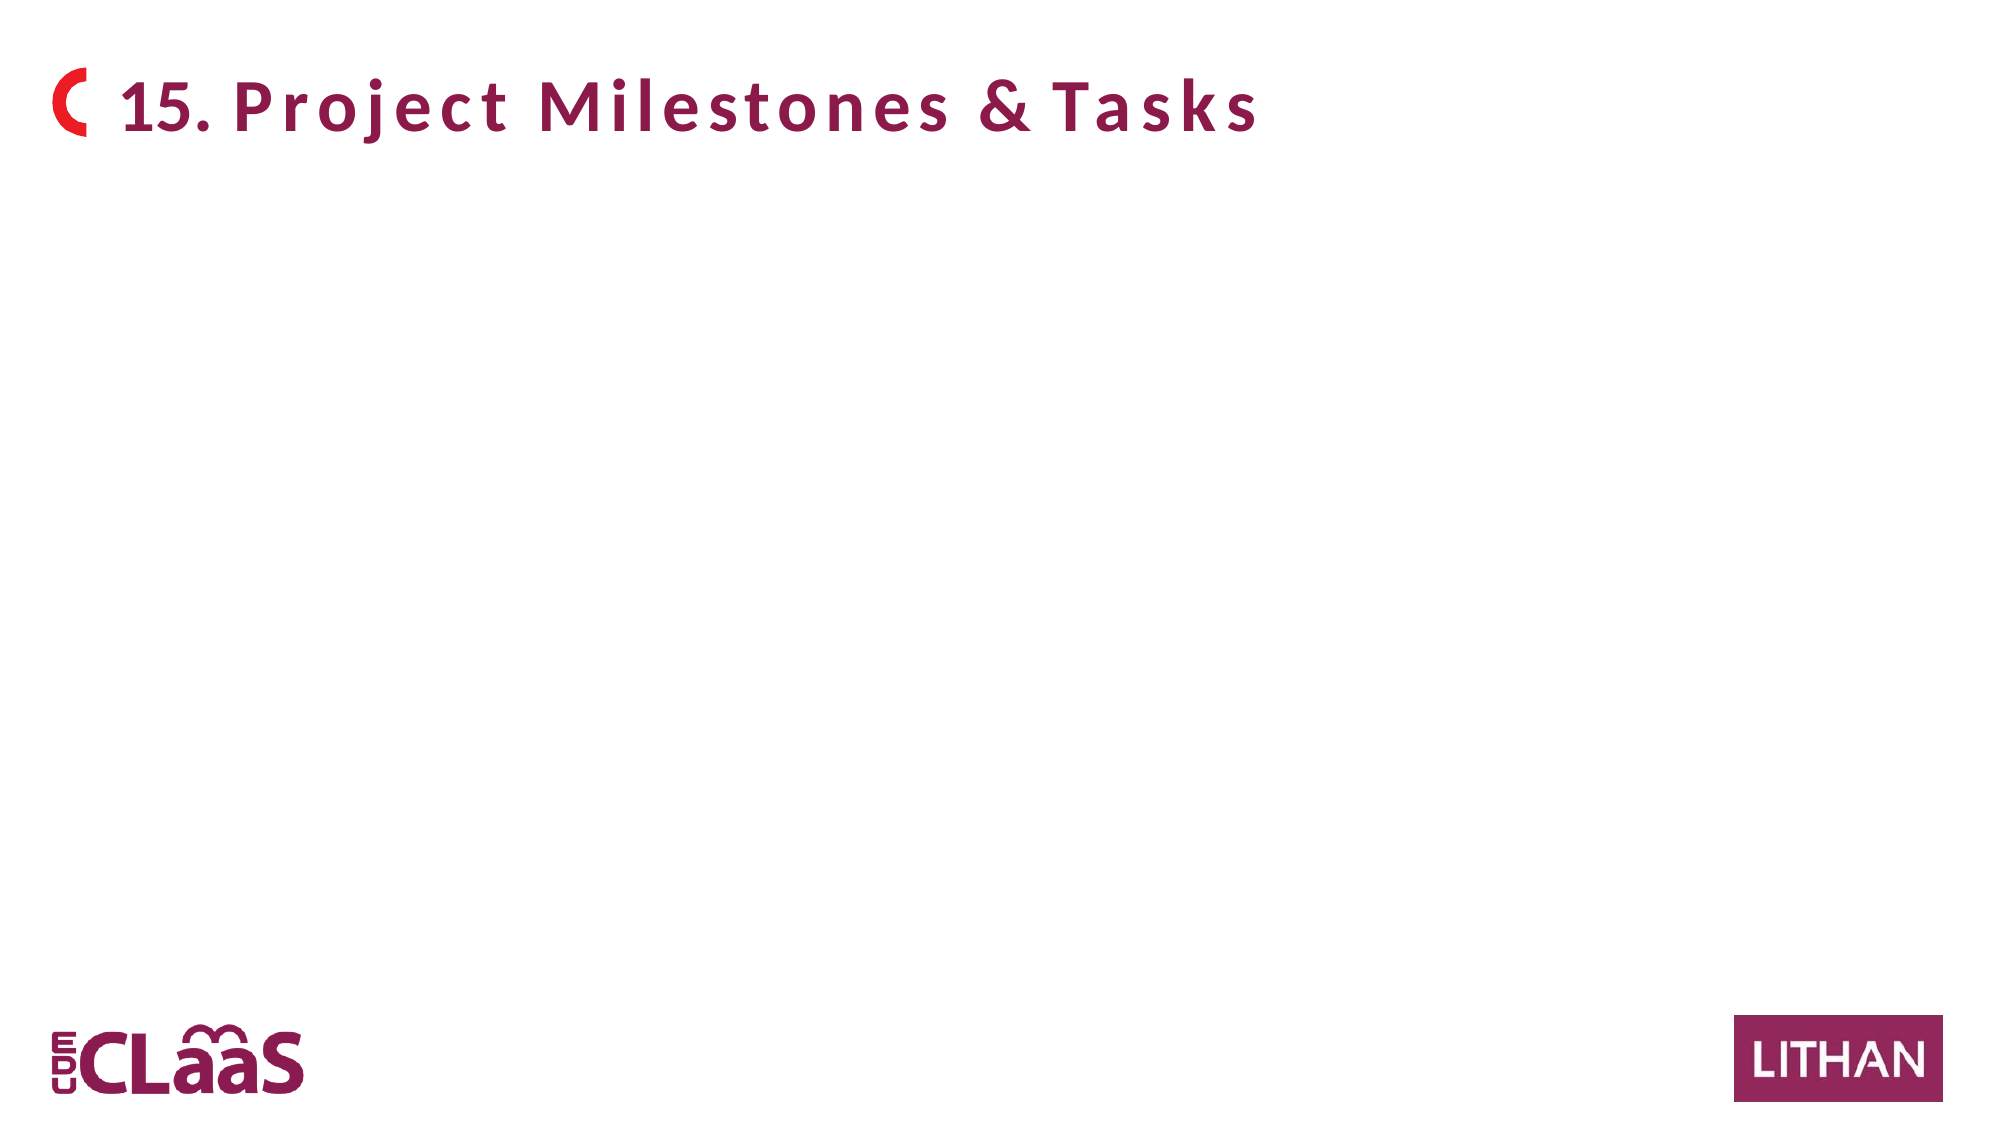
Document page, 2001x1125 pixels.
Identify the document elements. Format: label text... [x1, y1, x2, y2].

title 15. Project Milestones & Tasks [97, 44, 1808, 244]
picture [51, 1024, 304, 1094]
picture [1734, 1015, 1943, 1102]
